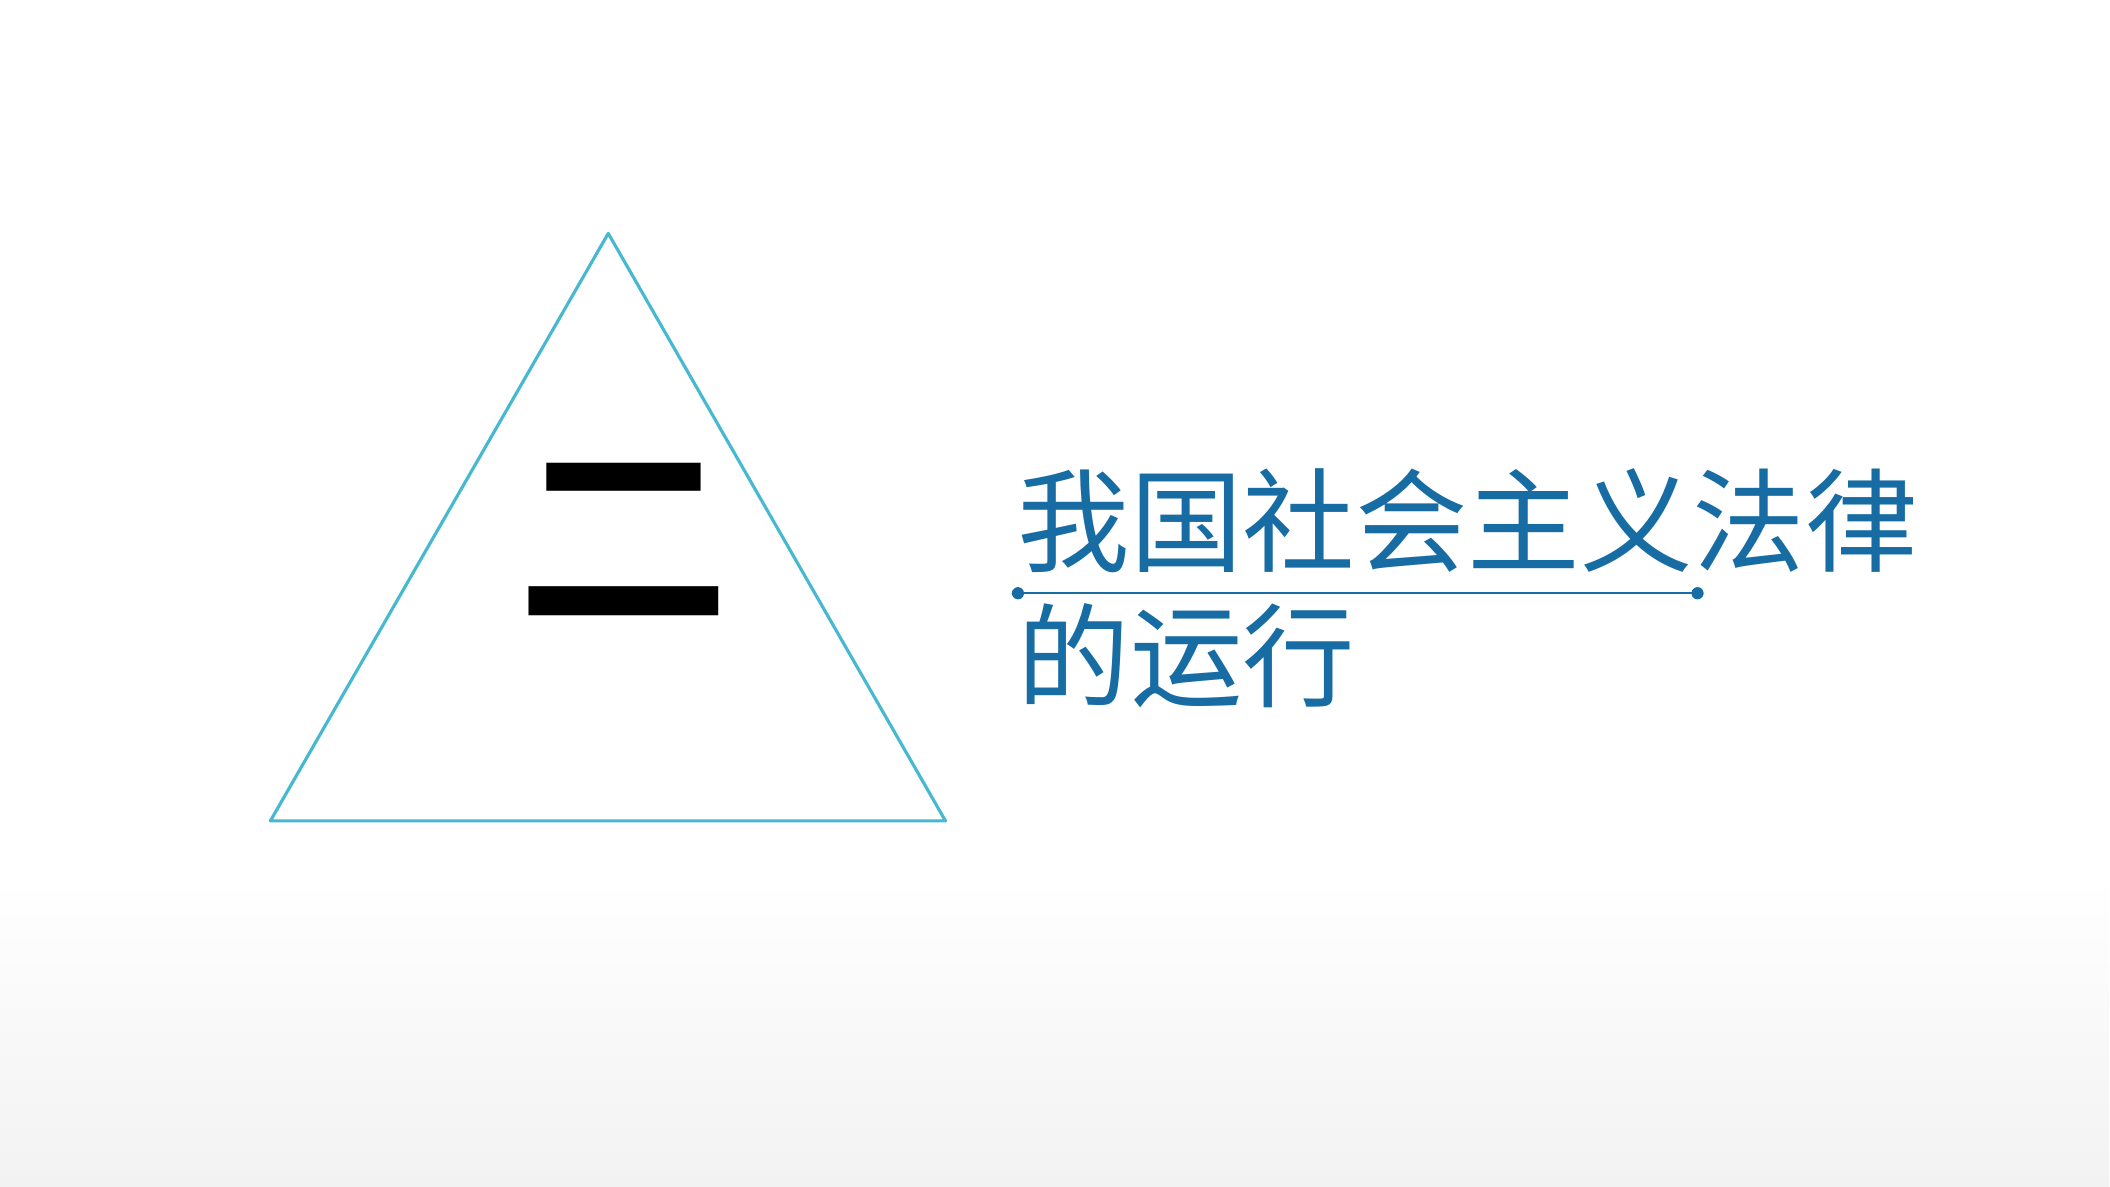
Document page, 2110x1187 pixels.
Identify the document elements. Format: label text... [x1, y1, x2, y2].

text_box 二 [484, 401, 763, 657]
text_box 我国社会主义法律的运行 [1017, 450, 2024, 721]
text_box [511, 233, 705, 401]
text_box [270, 449, 946, 821]
